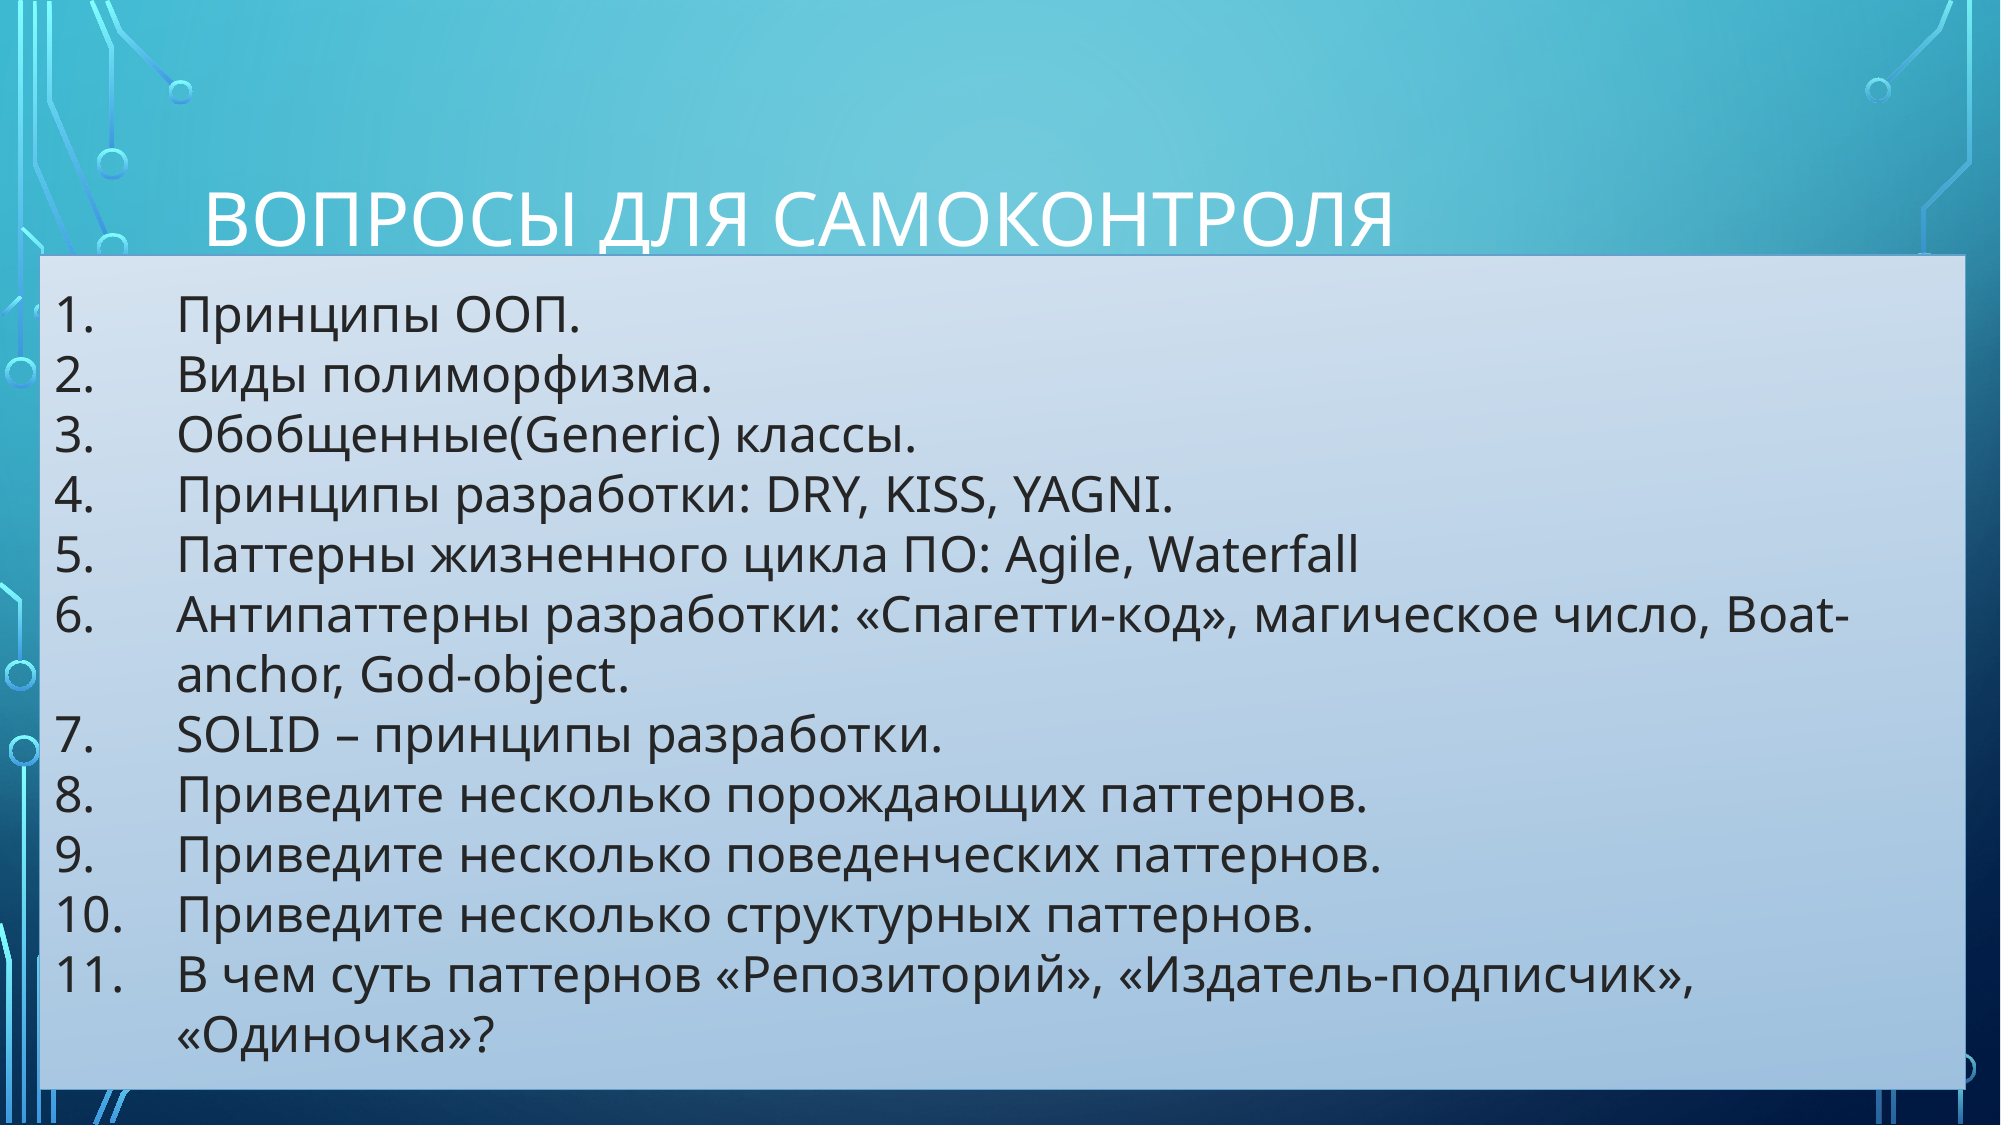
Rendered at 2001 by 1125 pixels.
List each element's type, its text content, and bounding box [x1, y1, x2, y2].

title Вопросы для самоконтроля [187, 101, 1813, 254]
text_box Принципы ООП. Виды полиморфизма. Обобщенные(Generic) классы. Принципы разработки: DRY, KISS, YAGNI. Паттерны жизненного цикла ПО: Agile, Waterfall Антипаттерны разработки: «Спагетти-код», магическое число, Boat-anchor, God-object. SOLID – принципы разработки. Приведите несколько порождающих паттернов. Приведите несколько поведенческих паттернов. Приведите несколько структурных паттернов. В чем суть паттернов «Репозиторий», «Издатель-подписчик», «Одиночка»? [39, 254, 1966, 1090]
